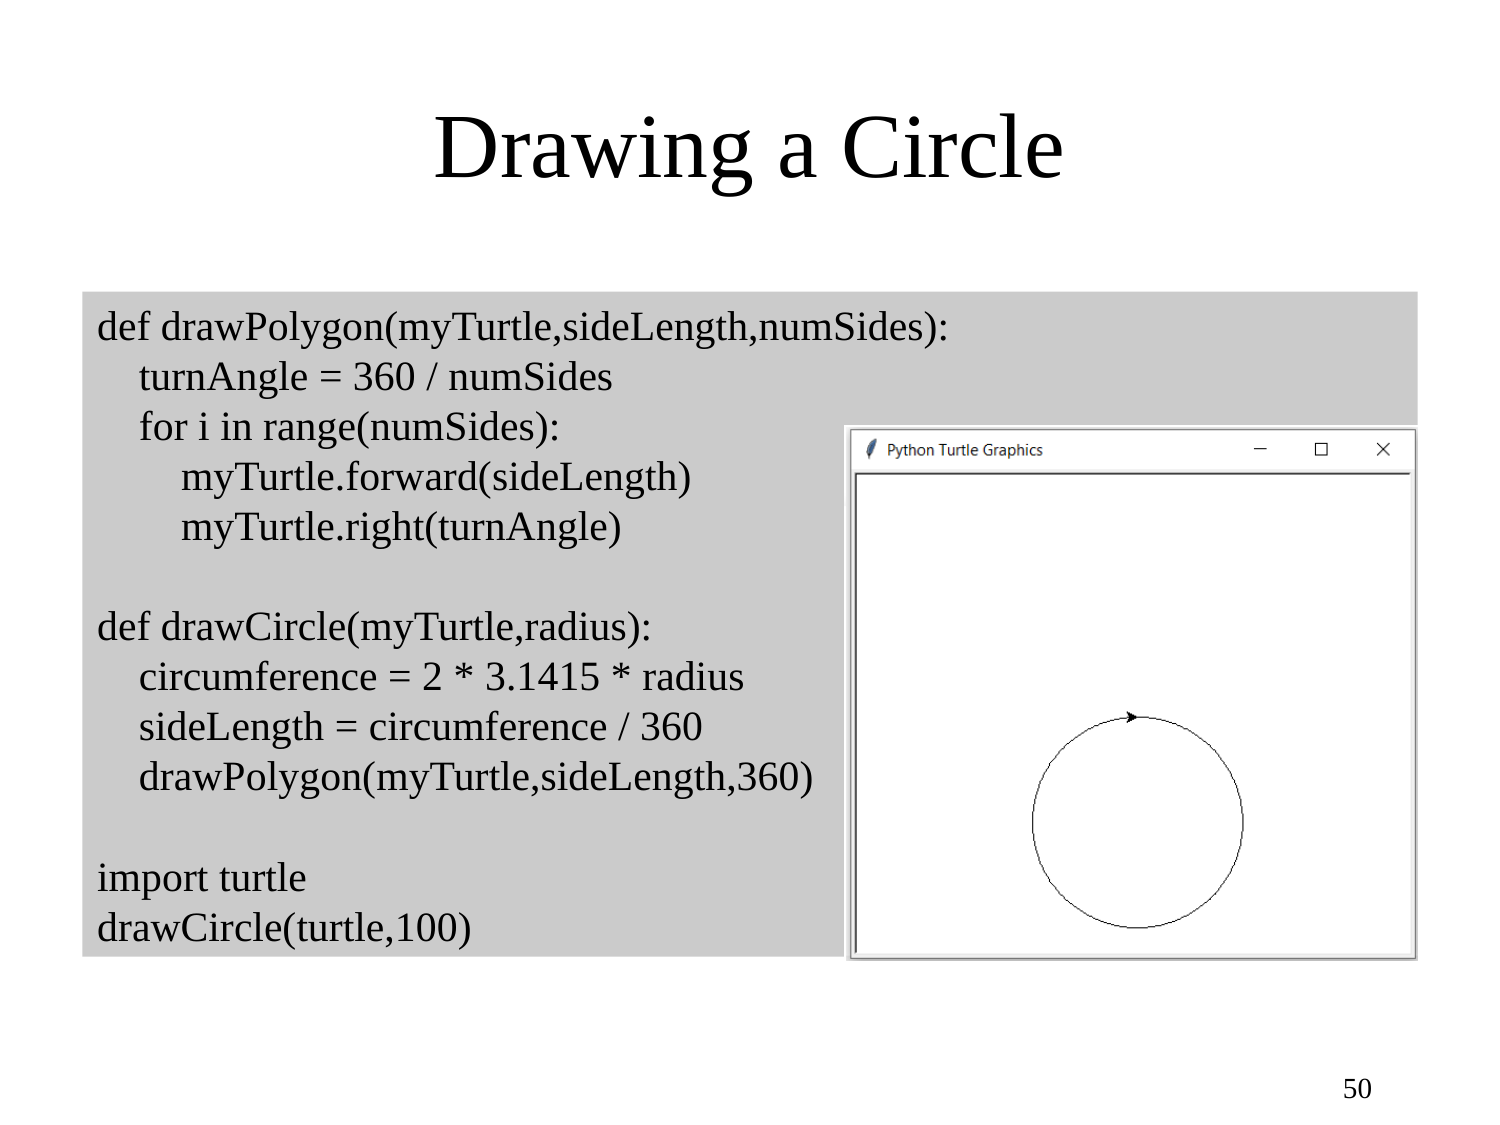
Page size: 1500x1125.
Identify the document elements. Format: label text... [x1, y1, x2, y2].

picture [844, 425, 1418, 961]
slide_number 50 [1074, 1049, 1388, 1125]
title Drawing a Circle [112, 46, 1388, 235]
text_box def drawPolygon(myTurtle,sideLength,numSides): turnAngle = 360 / numSides for i in range(numSides): myTurtle.forward(sideLength) myTurtle.right(turnAngle) def drawCircle(myTurtle,radius): circumference = 2 * 3.1415 * radius sideLength = circumference / 360 drawPolygon(myTurtle,sideLength,360) import turtle drawCircle(turtle,100) [82, 291, 1418, 957]
